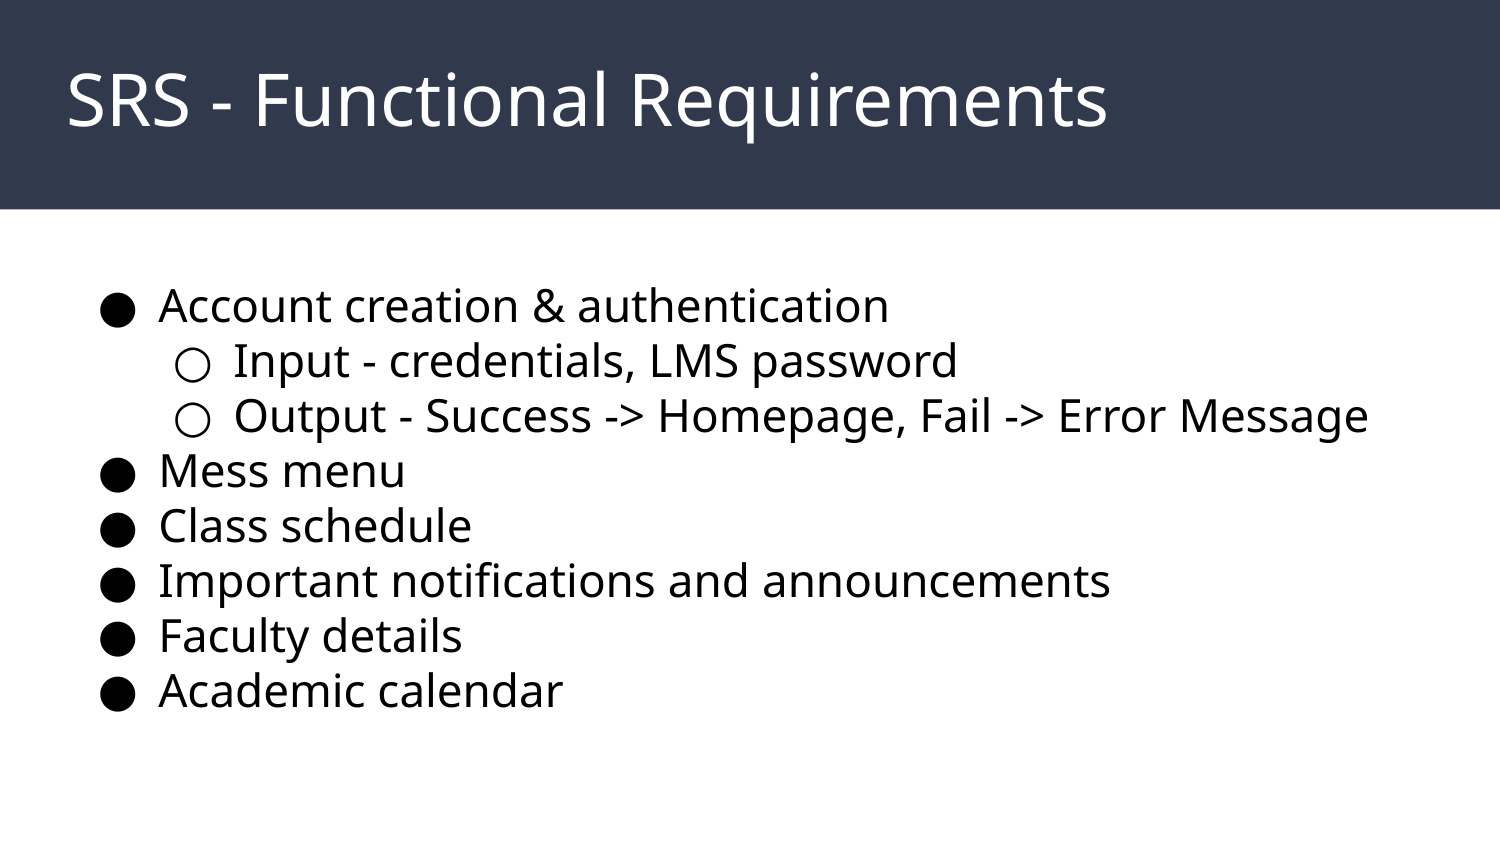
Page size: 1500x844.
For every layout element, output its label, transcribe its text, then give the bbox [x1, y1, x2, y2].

title SRS - Functional Requirements [51, 38, 1449, 191]
text_box Account creation & authentication Input - credentials, LMS password Output - Success -> Homepage, Fail -> Error Message Mess menu Class schedule Important notifications and announcements Faculty details Academic calendar [68, 261, 1449, 732]
